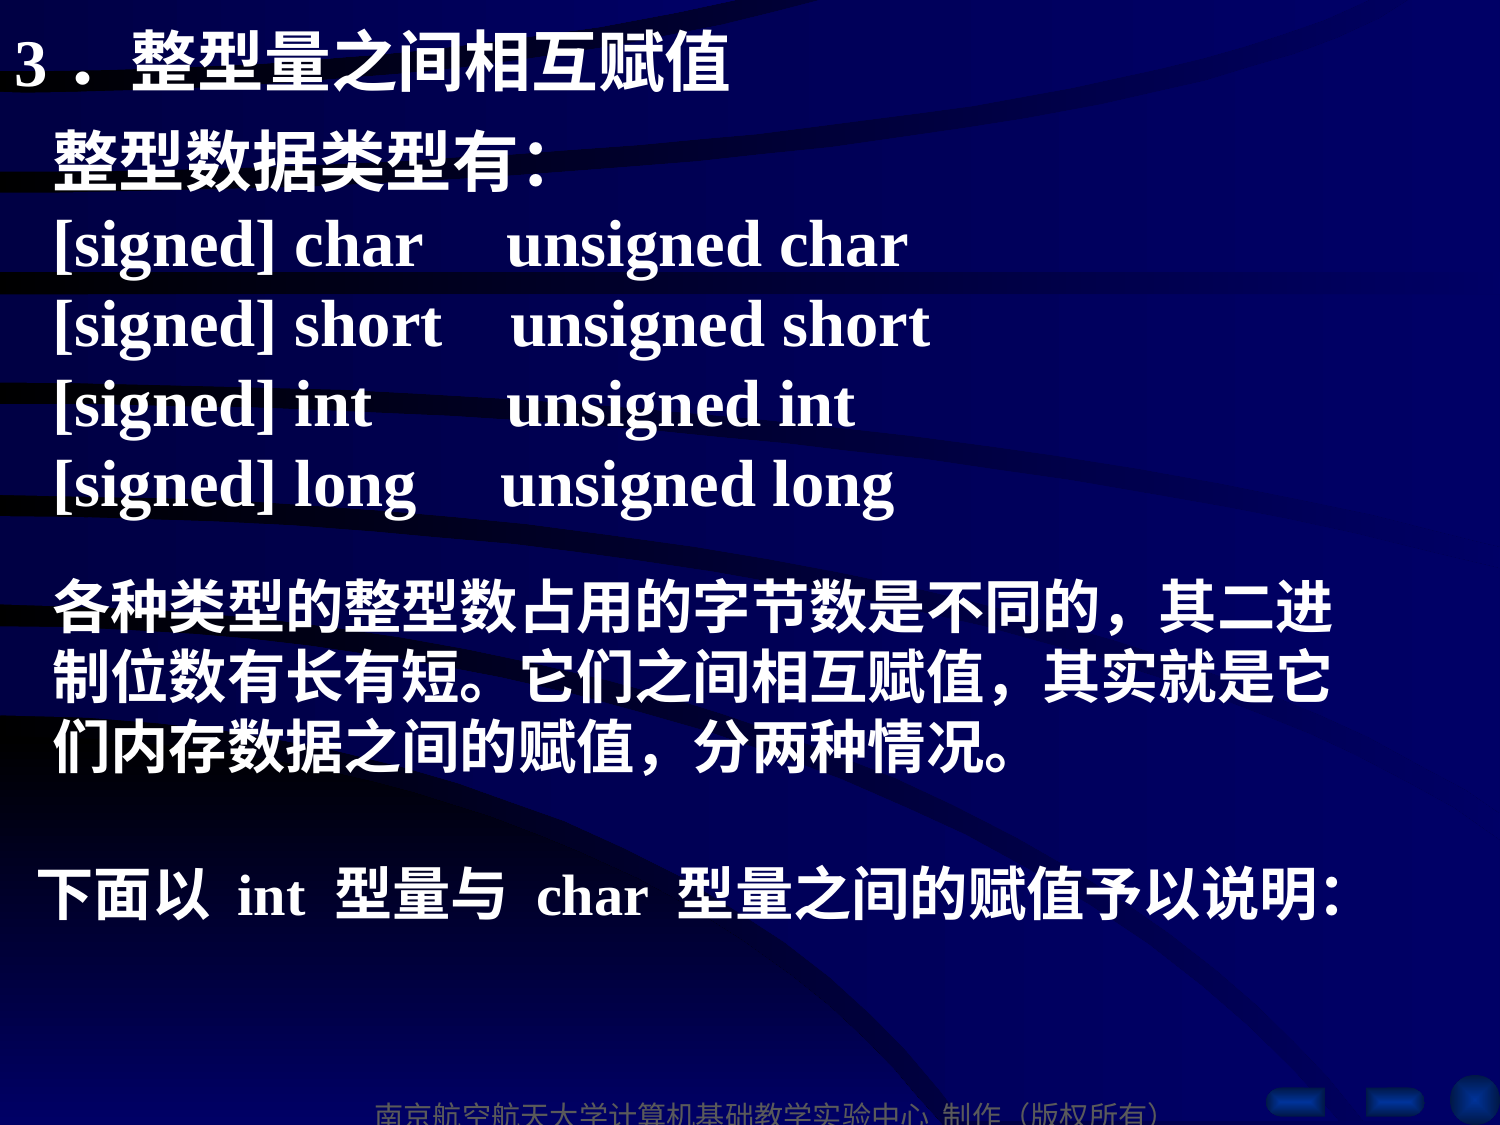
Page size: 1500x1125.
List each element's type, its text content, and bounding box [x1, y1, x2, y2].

text_box 3．整型量之间相互赋值 [0, 12, 1500, 108]
text_box 整型数据类型有： [signed] char unsigned char [signed] short unsigned short [signed] int unsigned int [signed] long unsigned long [37, 112, 1500, 527]
text_box 下面以 int 型量与 char 型量之间的赋值予以说明： [20, 849, 1391, 935]
text_box 各种类型的整型数占用的字节数是不同的，其二进制位数有长有短。它们之间相互赋值，其实就是它们内存数据之间的赋值，分两种情况。 [37, 562, 1400, 788]
